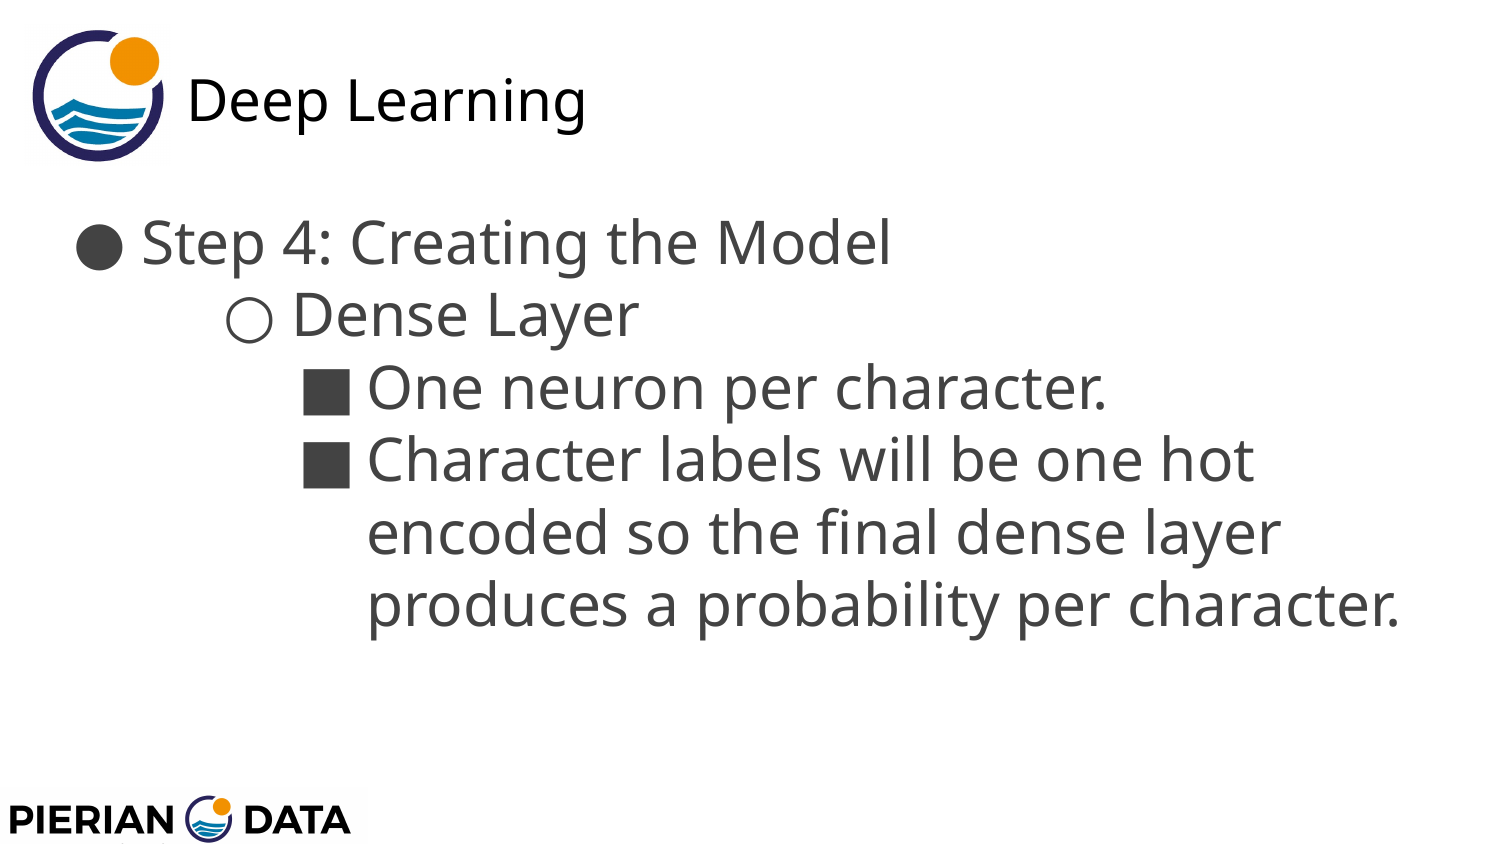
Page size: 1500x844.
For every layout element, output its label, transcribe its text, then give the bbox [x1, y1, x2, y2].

picture [24, 24, 172, 167]
picture [0, 787, 368, 844]
list Step 4: Creating the Model Dense Layer One neuron per character. Character labels will be one hot encoded so the final dense layer produces a probability per character. [51, 189, 1476, 750]
title Deep Learning [176, 48, 1449, 143]
